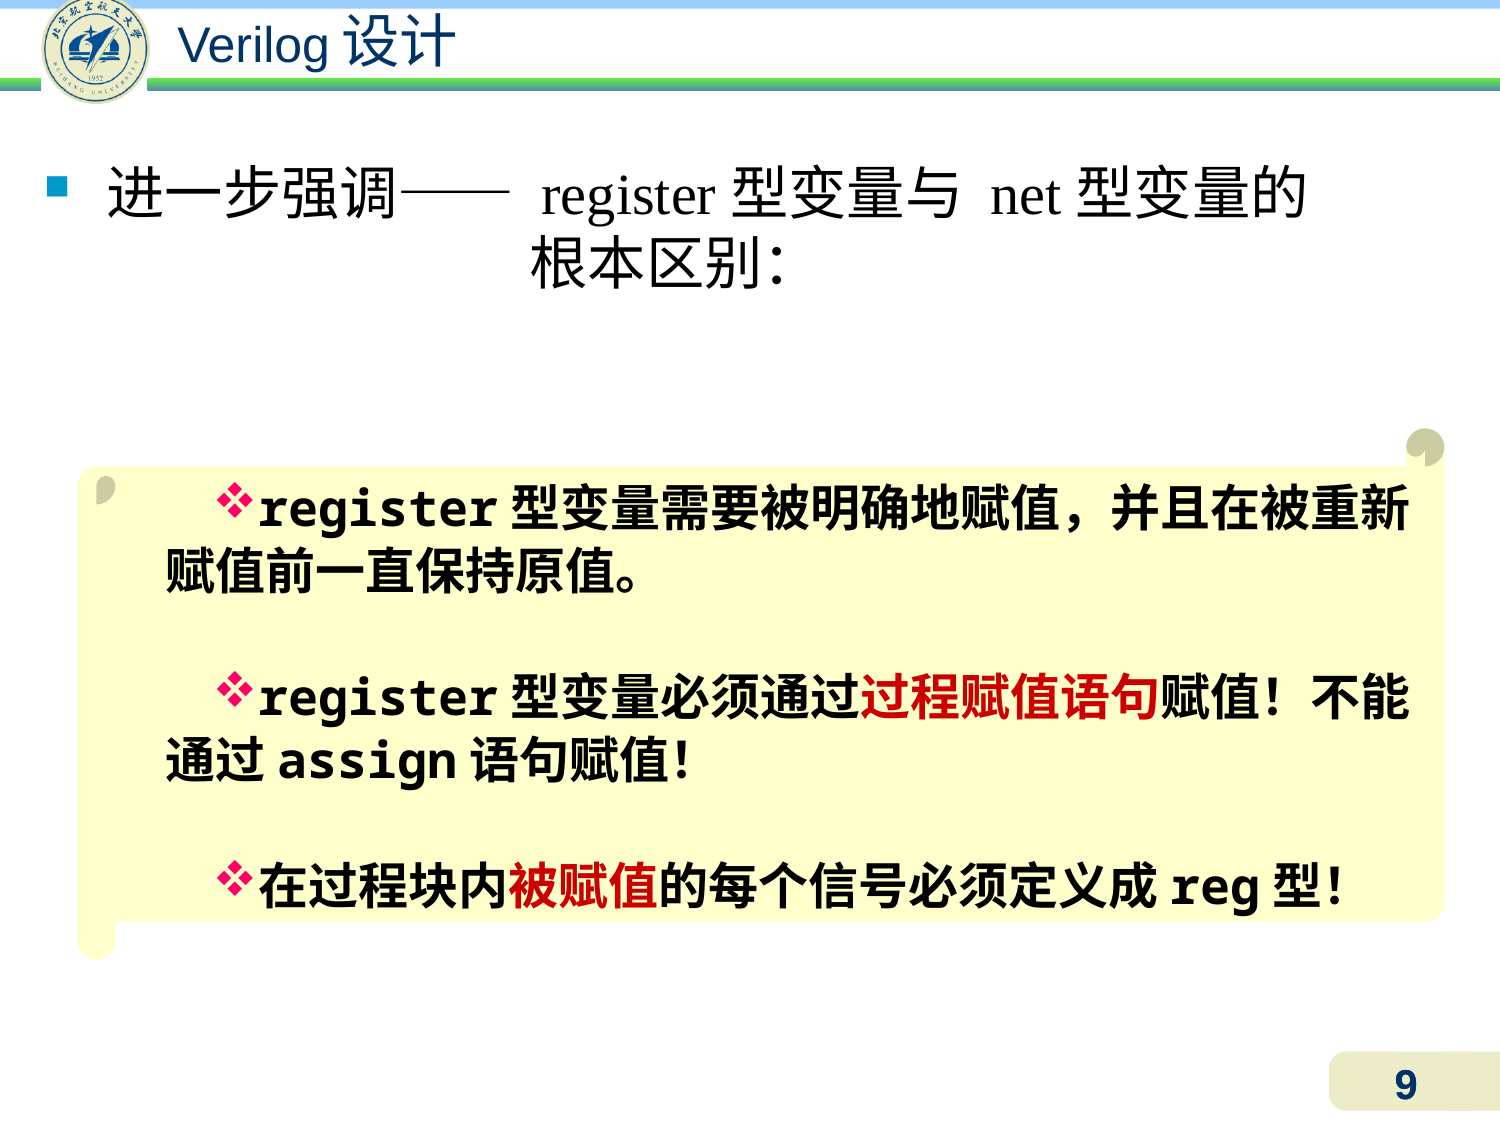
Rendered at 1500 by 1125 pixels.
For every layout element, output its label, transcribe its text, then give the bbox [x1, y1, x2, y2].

text_box register型变量需要被明确地赋值，并且在被重新赋值前一直保持原值。 register型变量必须通过过程赋值语句赋值！不能通过assign语句赋值！ 在过程块内被赋值的每个信号必须定义成reg型！ [77, 428, 1445, 960]
picture [43, 0, 148, 102]
text_box 进一步强调—— register型变量与 net型变量的 根本区别： [29, 148, 1424, 304]
text_box 9 [1337, 1050, 1475, 1100]
